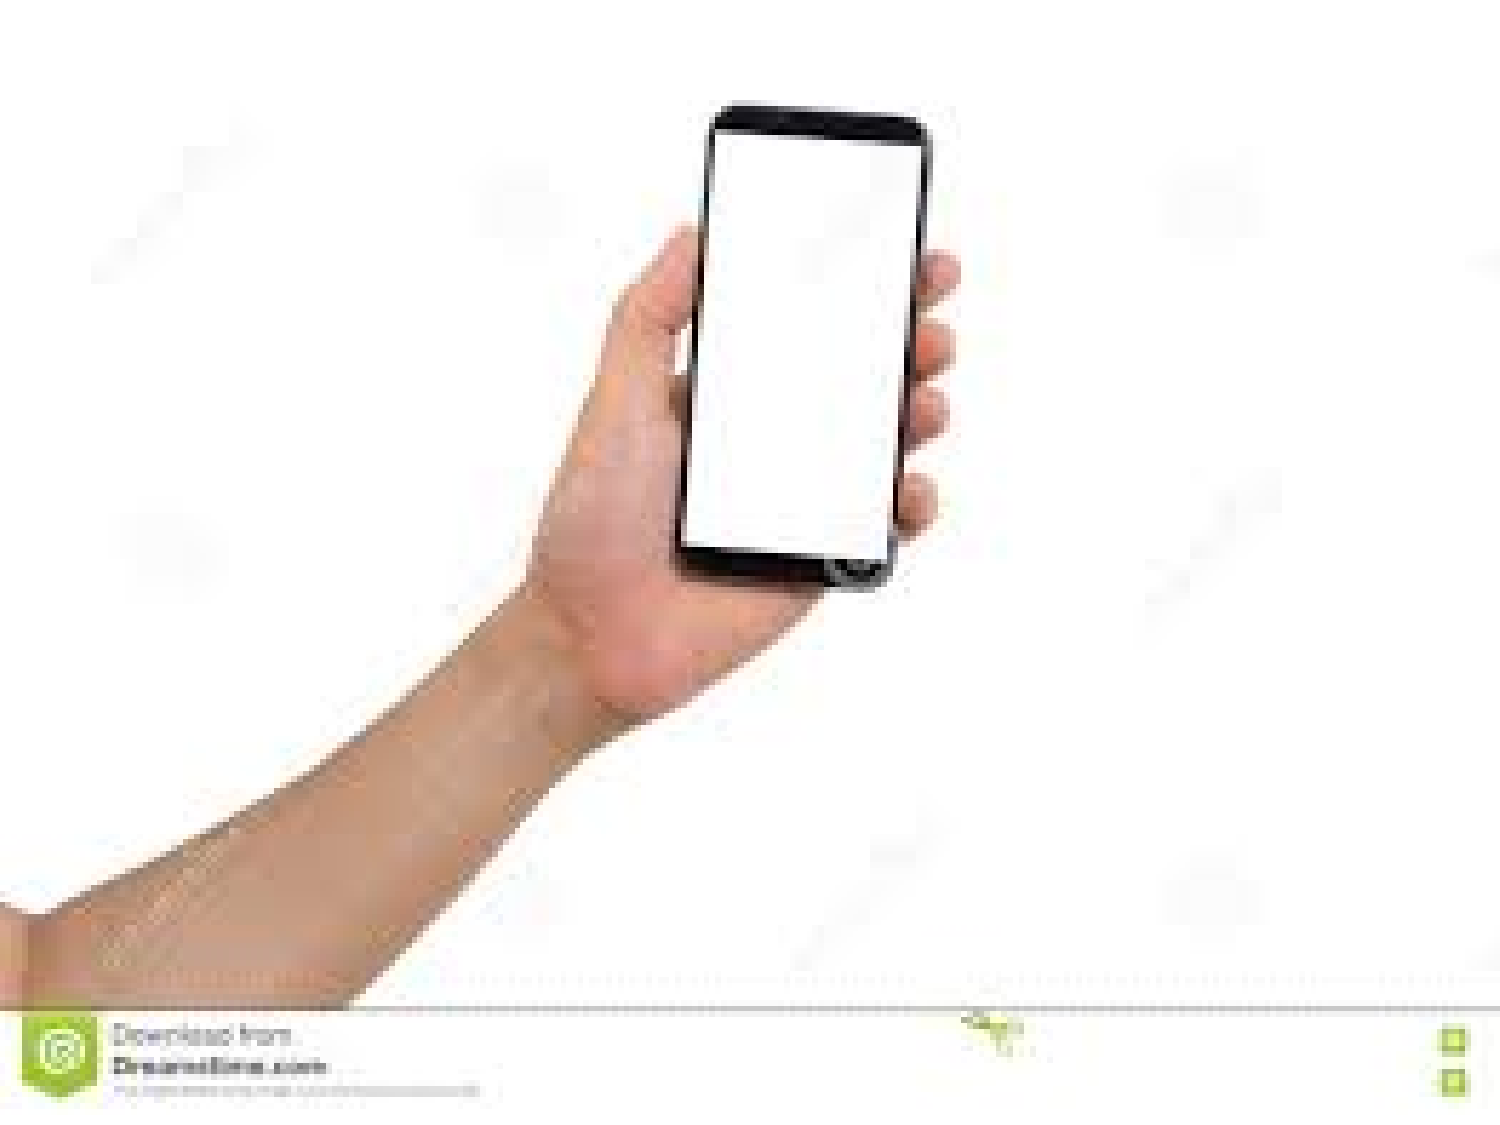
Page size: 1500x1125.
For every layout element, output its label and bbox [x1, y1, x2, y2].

list [0, 9, 1500, 1116]
